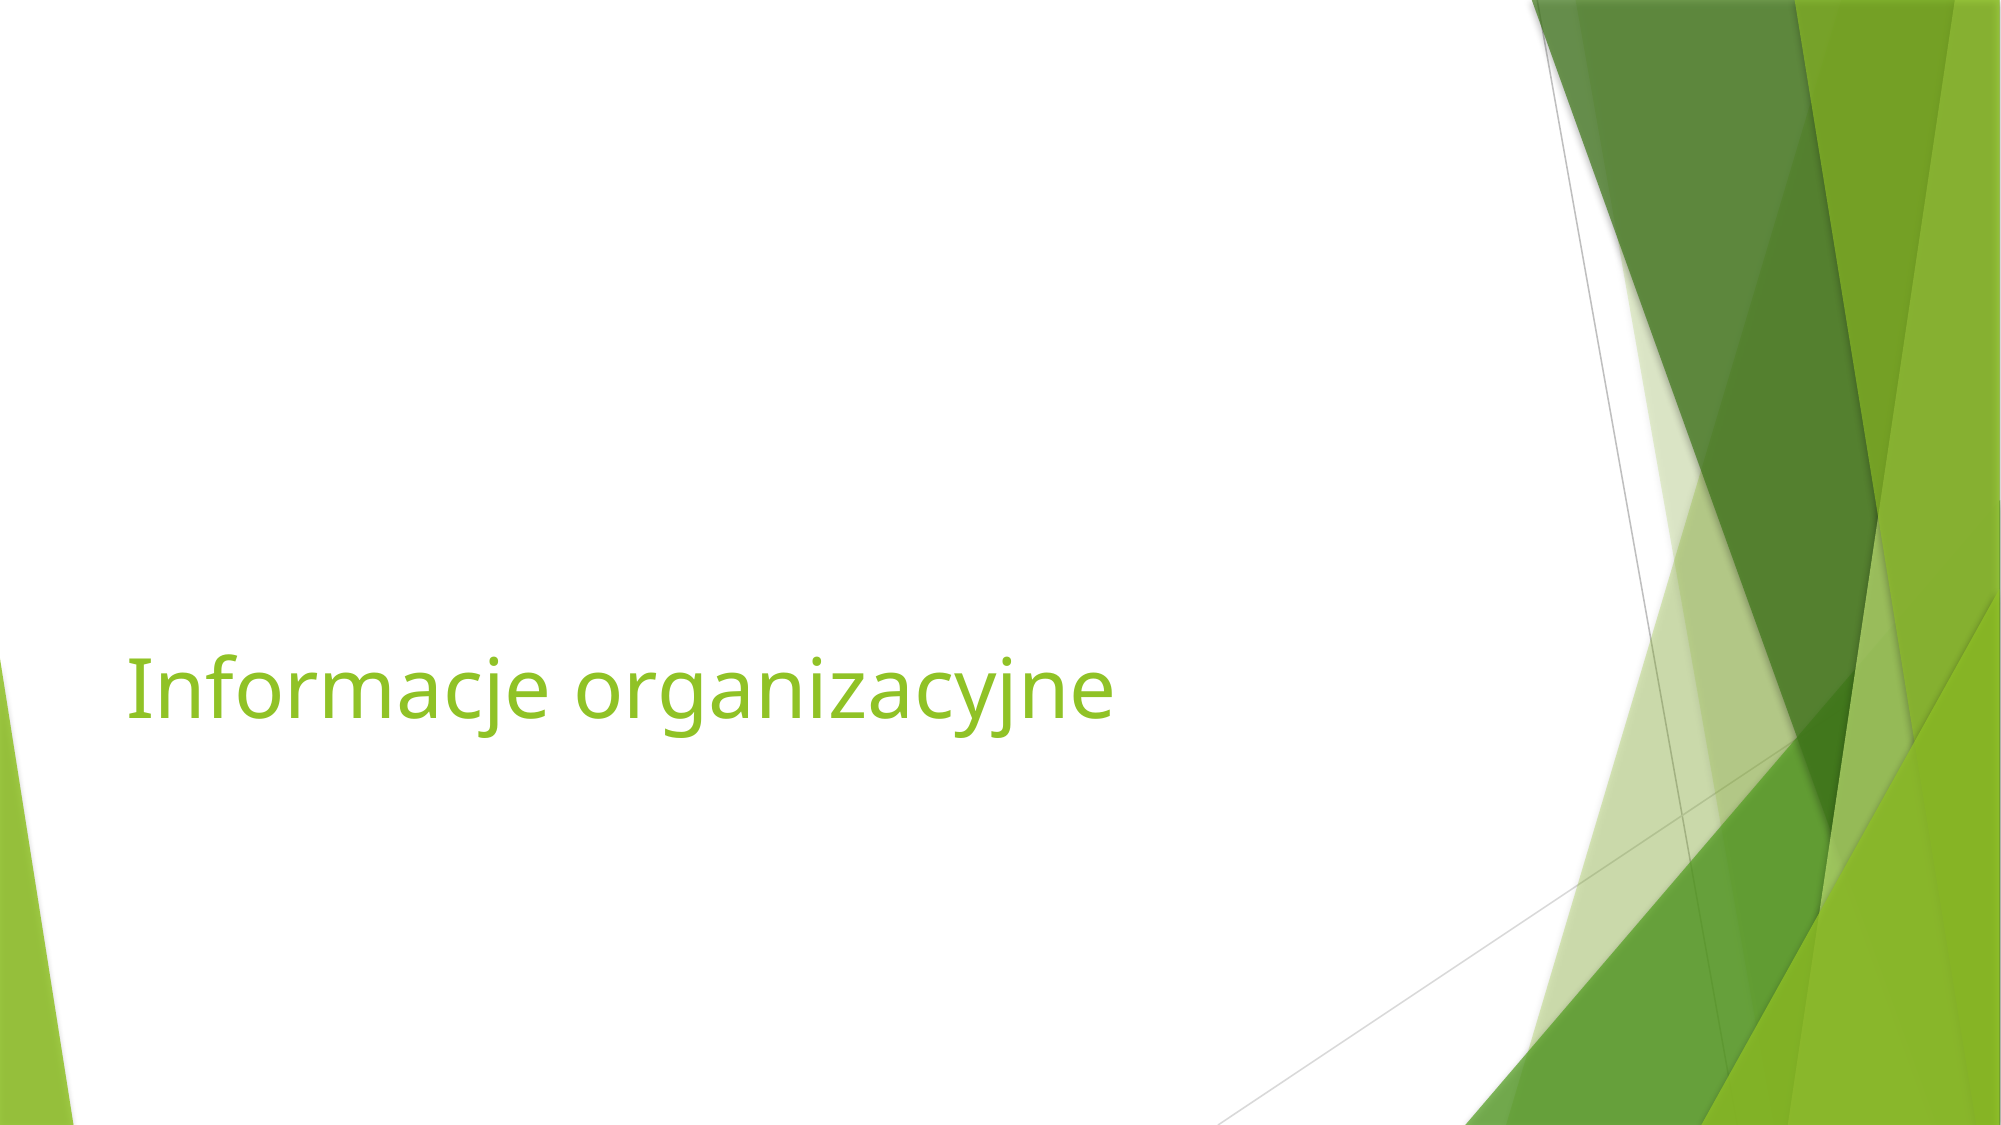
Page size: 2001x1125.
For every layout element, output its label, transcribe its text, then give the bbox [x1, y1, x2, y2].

title Informacje organizacyjne [111, 443, 1522, 743]
